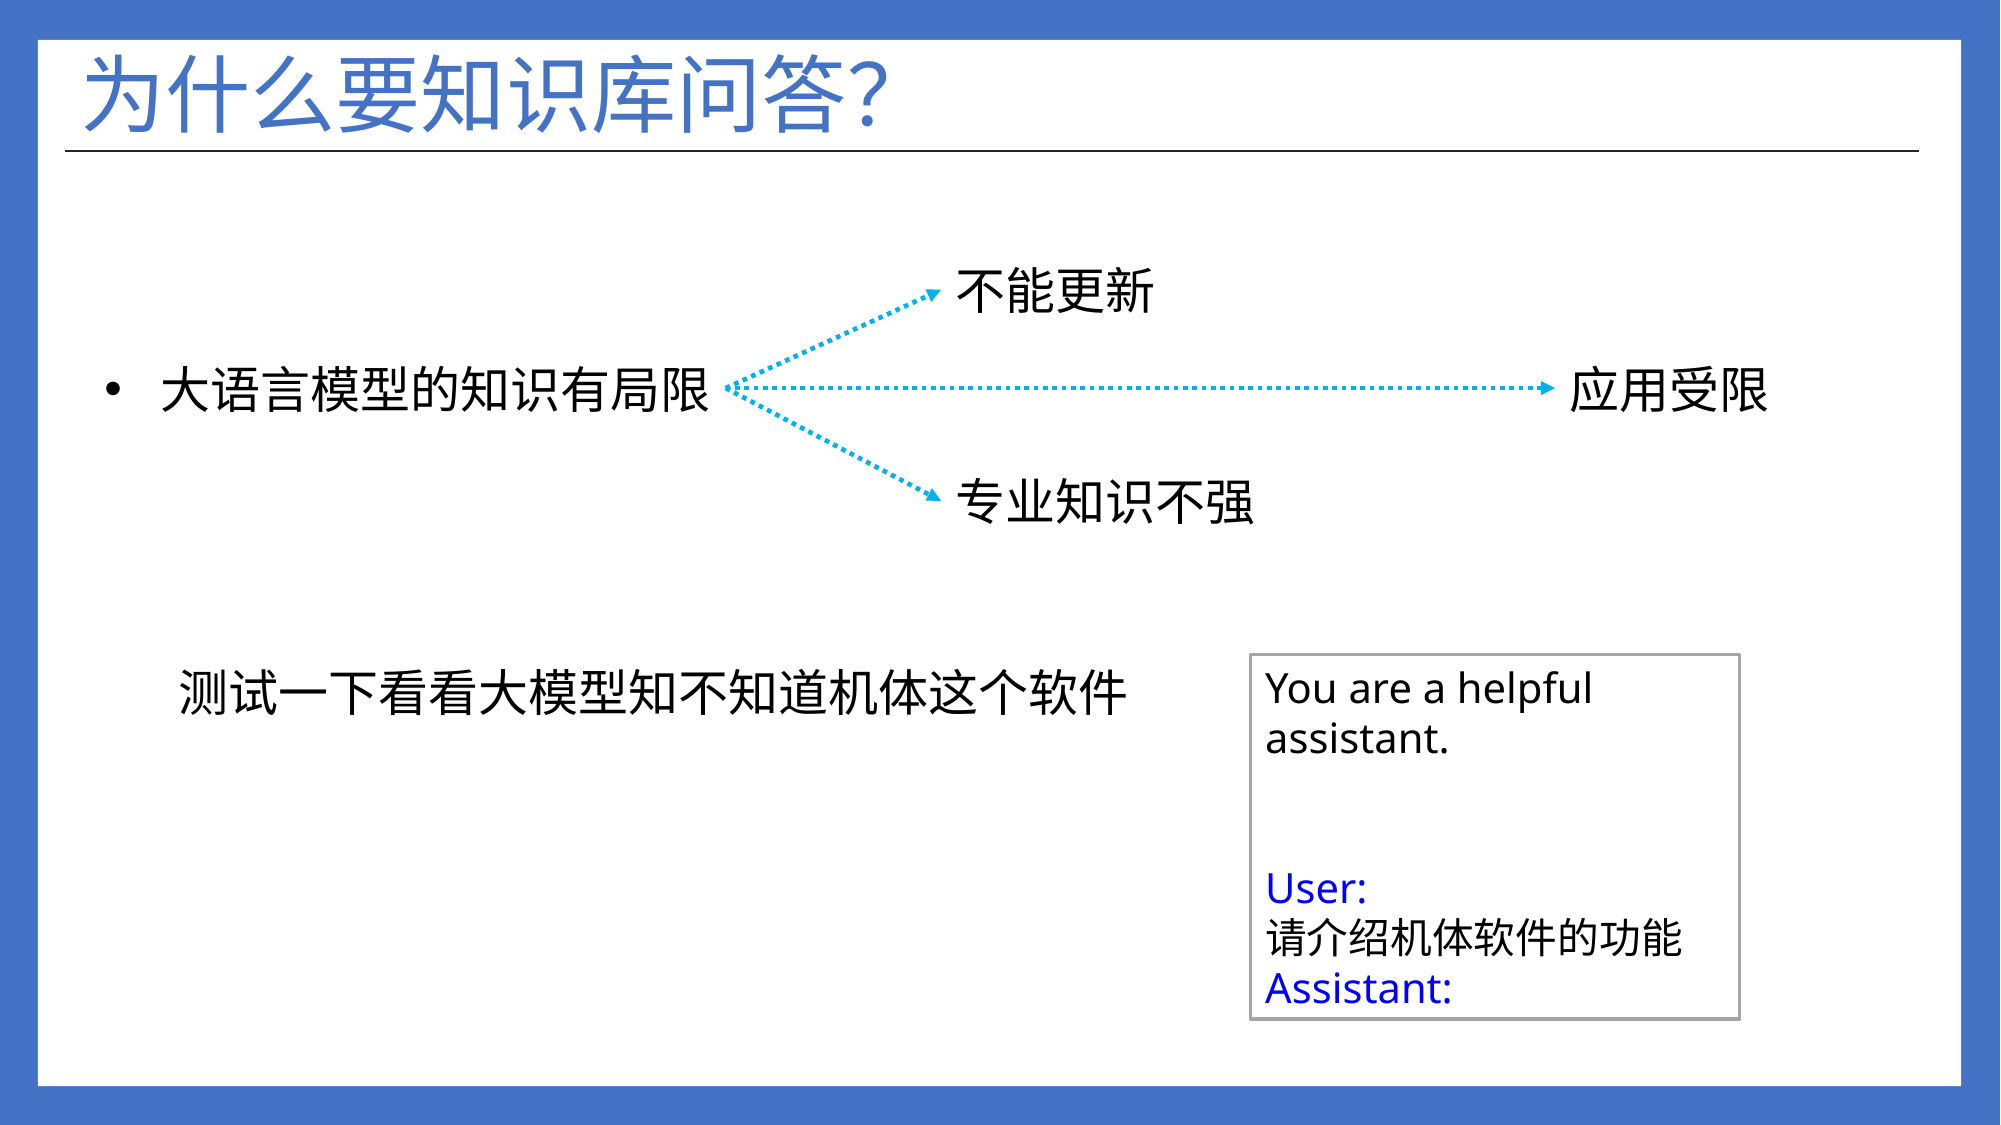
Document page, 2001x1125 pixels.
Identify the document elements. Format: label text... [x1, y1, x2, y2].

text_box 应用受限 [1555, 350, 1785, 426]
text_box 大语言模型的知识有局限 [89, 350, 722, 426]
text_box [728, 289, 942, 386]
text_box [728, 388, 942, 502]
title 为什么要知识库问答？ [65, 45, 1920, 154]
text_box 不能更新 [941, 252, 1372, 328]
text_box You are a helpful assistant. User: 请介绍机体软件的功能 Assistant: [1250, 654, 1740, 1019]
text_box 测试一下看看大模型知不知道机体这个软件 [163, 654, 1412, 729]
text_box 专业知识不强 [941, 463, 1372, 539]
